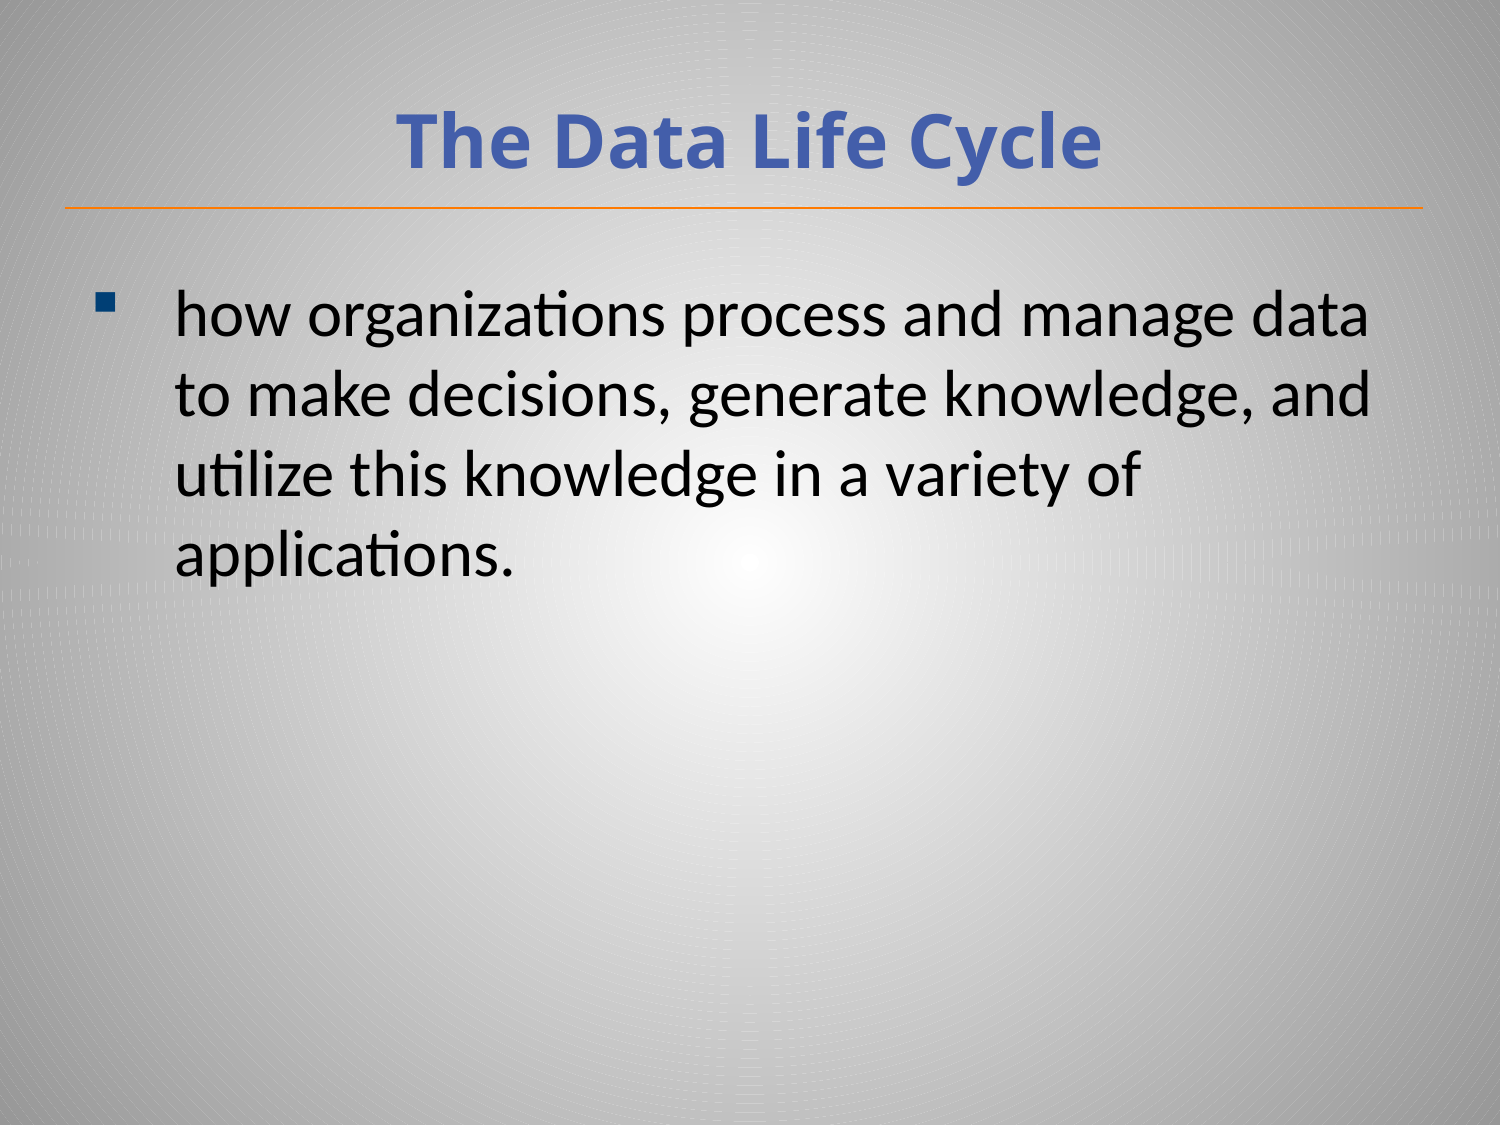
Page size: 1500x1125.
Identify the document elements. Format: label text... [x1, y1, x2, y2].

list how organizations process and manage data to make decisions, generate knowledge, and utilize this knowledge in a variety of applications. [75, 262, 1425, 1005]
title The Data Life Cycle [75, 45, 1425, 233]
